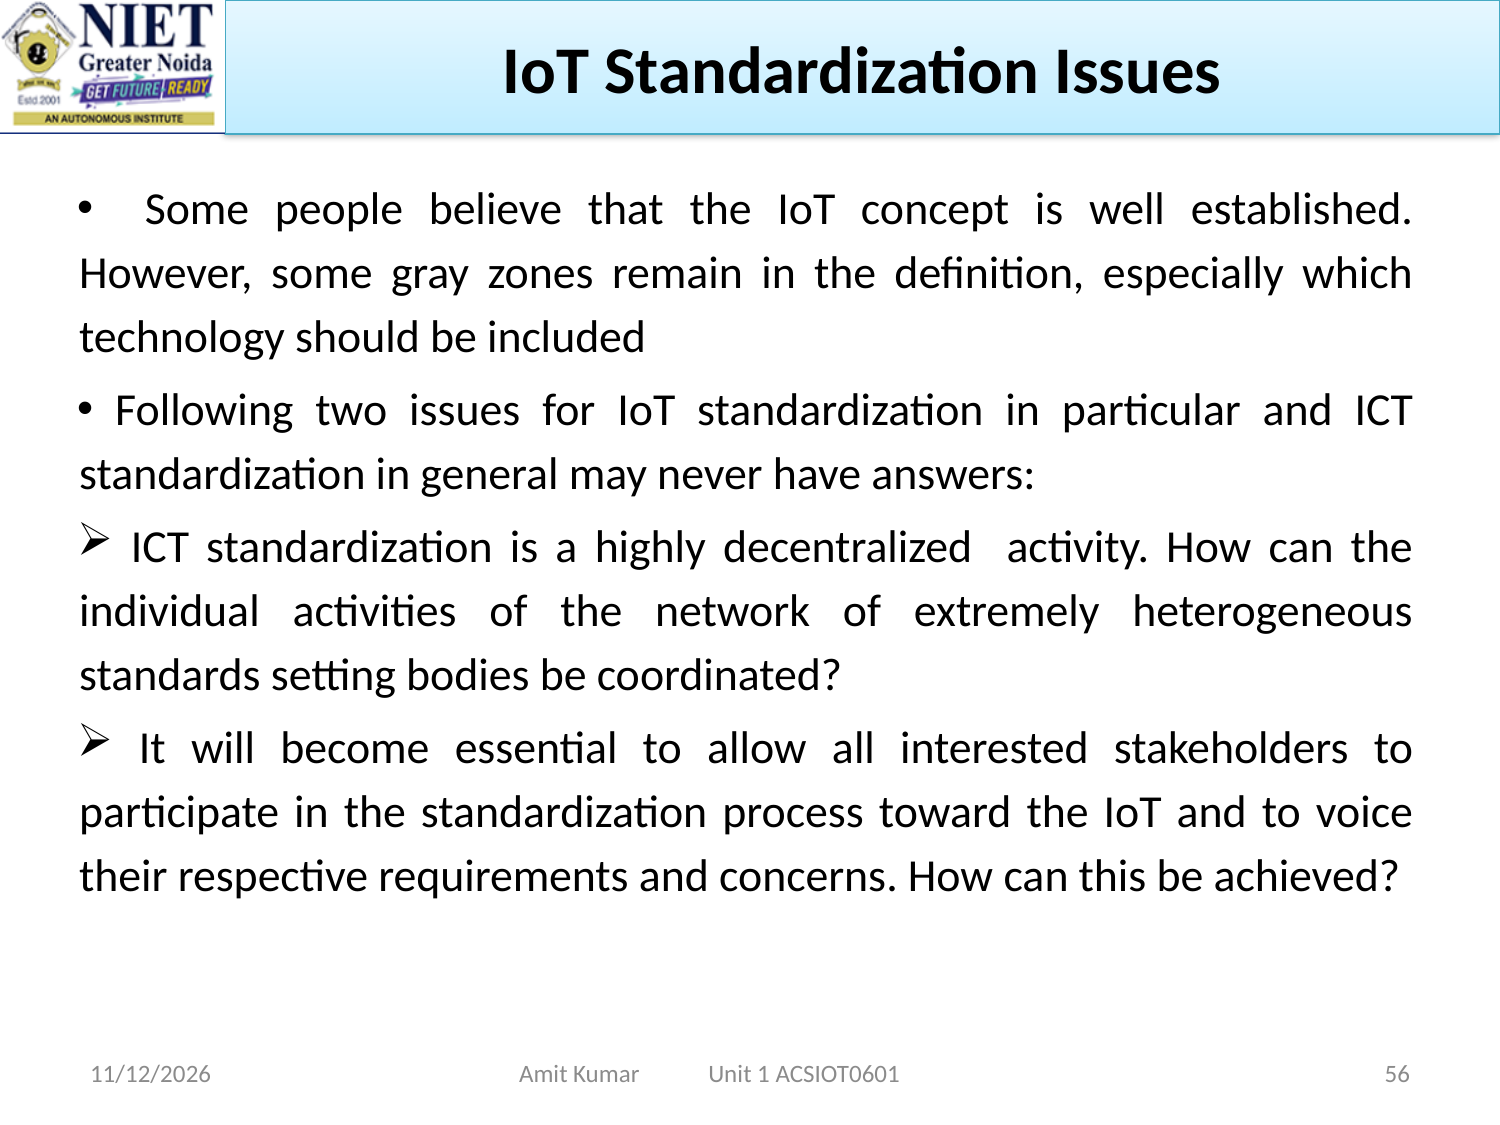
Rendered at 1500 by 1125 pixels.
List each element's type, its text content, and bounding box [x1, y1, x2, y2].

slide_number 56 [1074, 1042, 1425, 1103]
footer Amit Kumar Unit 1 ACSIOT0601 [412, 1042, 1074, 1103]
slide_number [75, 1042, 412, 1103]
text_box Some people believe that the IoT concept is well established. However, some gray zones remain in the definition, especially which technology should be included Following two issues for IoT standardization in particular and ICT standardization in general may never have answers: ICT standardization is a highly decentralized activity. How can the individual activities of the network of extremely heterogeneous standards setting bodies be coordinated? It will become essential to allow all interested stakeholders to participate in the standardization process toward the IoT and to voice their respective requirements and concerns. How can this be achieved? [62, 162, 1500, 982]
picture [0, 0, 238, 135]
text_box IoT Standardization Issues [238, 0, 1500, 135]
